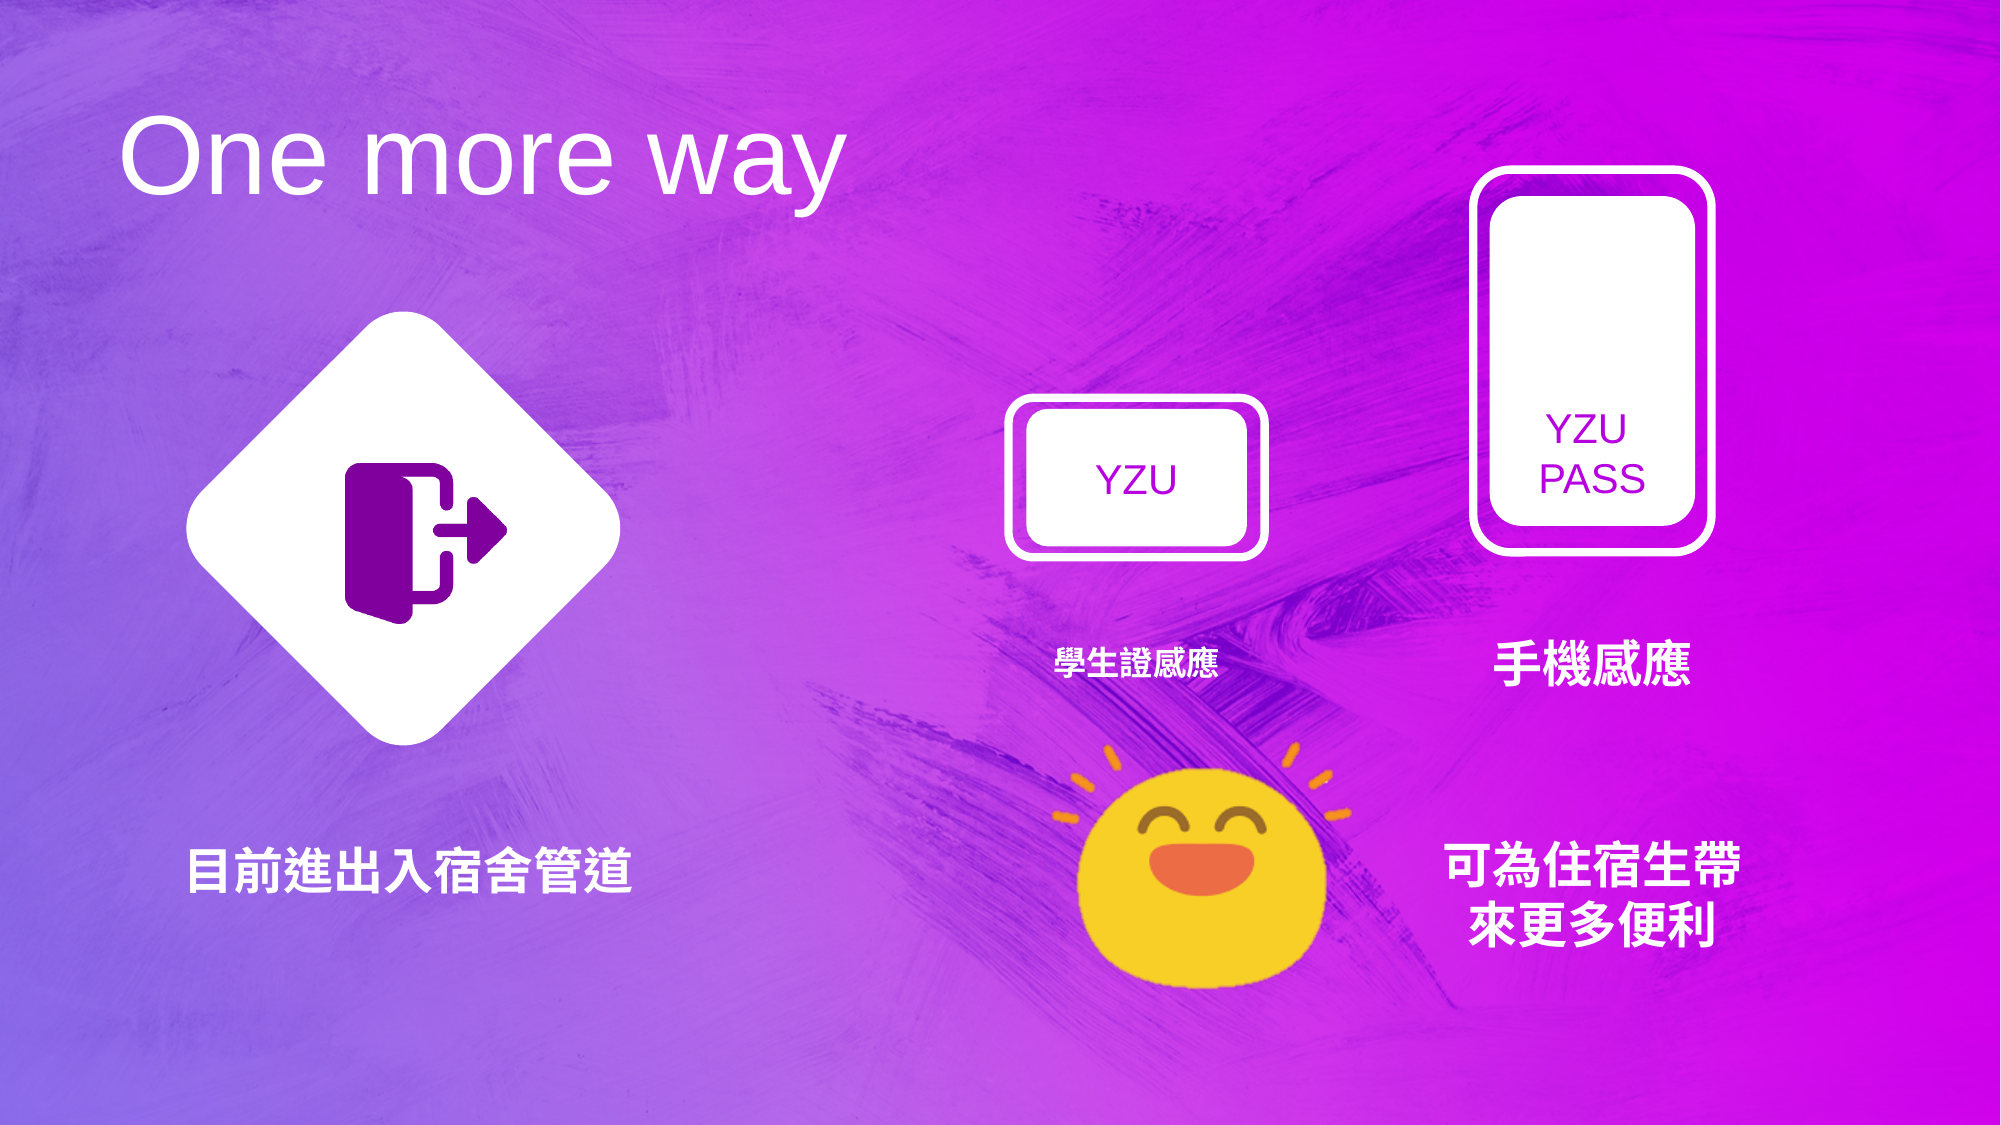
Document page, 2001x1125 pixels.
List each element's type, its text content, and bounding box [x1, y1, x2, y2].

text_box 學生證感應 [952, 634, 1321, 690]
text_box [1008, 397, 1265, 558]
text_box 可為住宿生帶來更多便利 [1408, 825, 1777, 961]
text_box One more way [102, 74, 1118, 224]
text_box YZU PASS [1519, 481, 1666, 510]
picture [1026, 689, 1378, 1042]
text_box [1400, 241, 1784, 481]
text_box 手機感應 [1408, 624, 1777, 700]
text_box 目前進出入宿舍管道 [164, 832, 652, 907]
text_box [234, 359, 573, 698]
